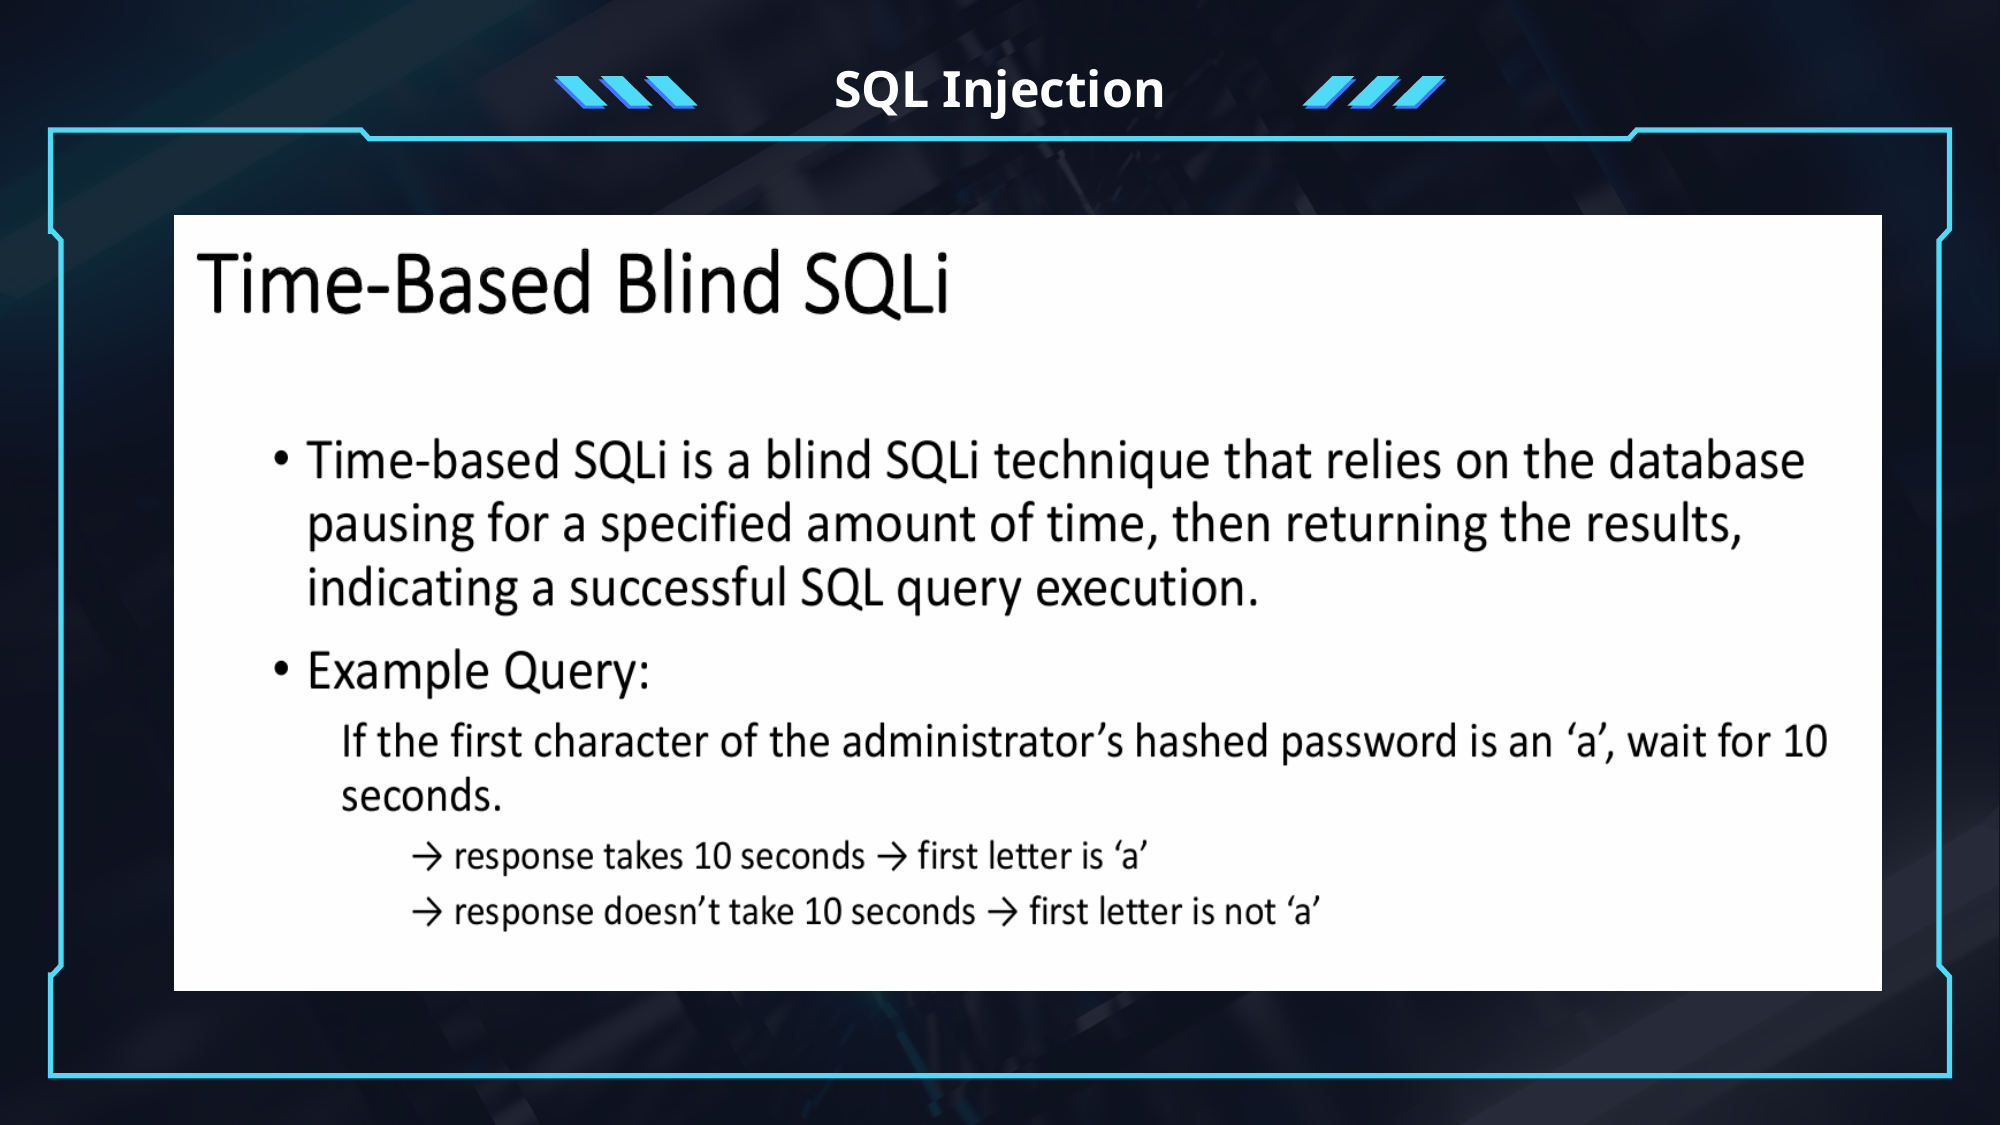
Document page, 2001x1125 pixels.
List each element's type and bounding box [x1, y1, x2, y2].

text_box [1302, 76, 1447, 109]
text_box [553, 76, 698, 109]
picture [0, 0, 1999, 1125]
